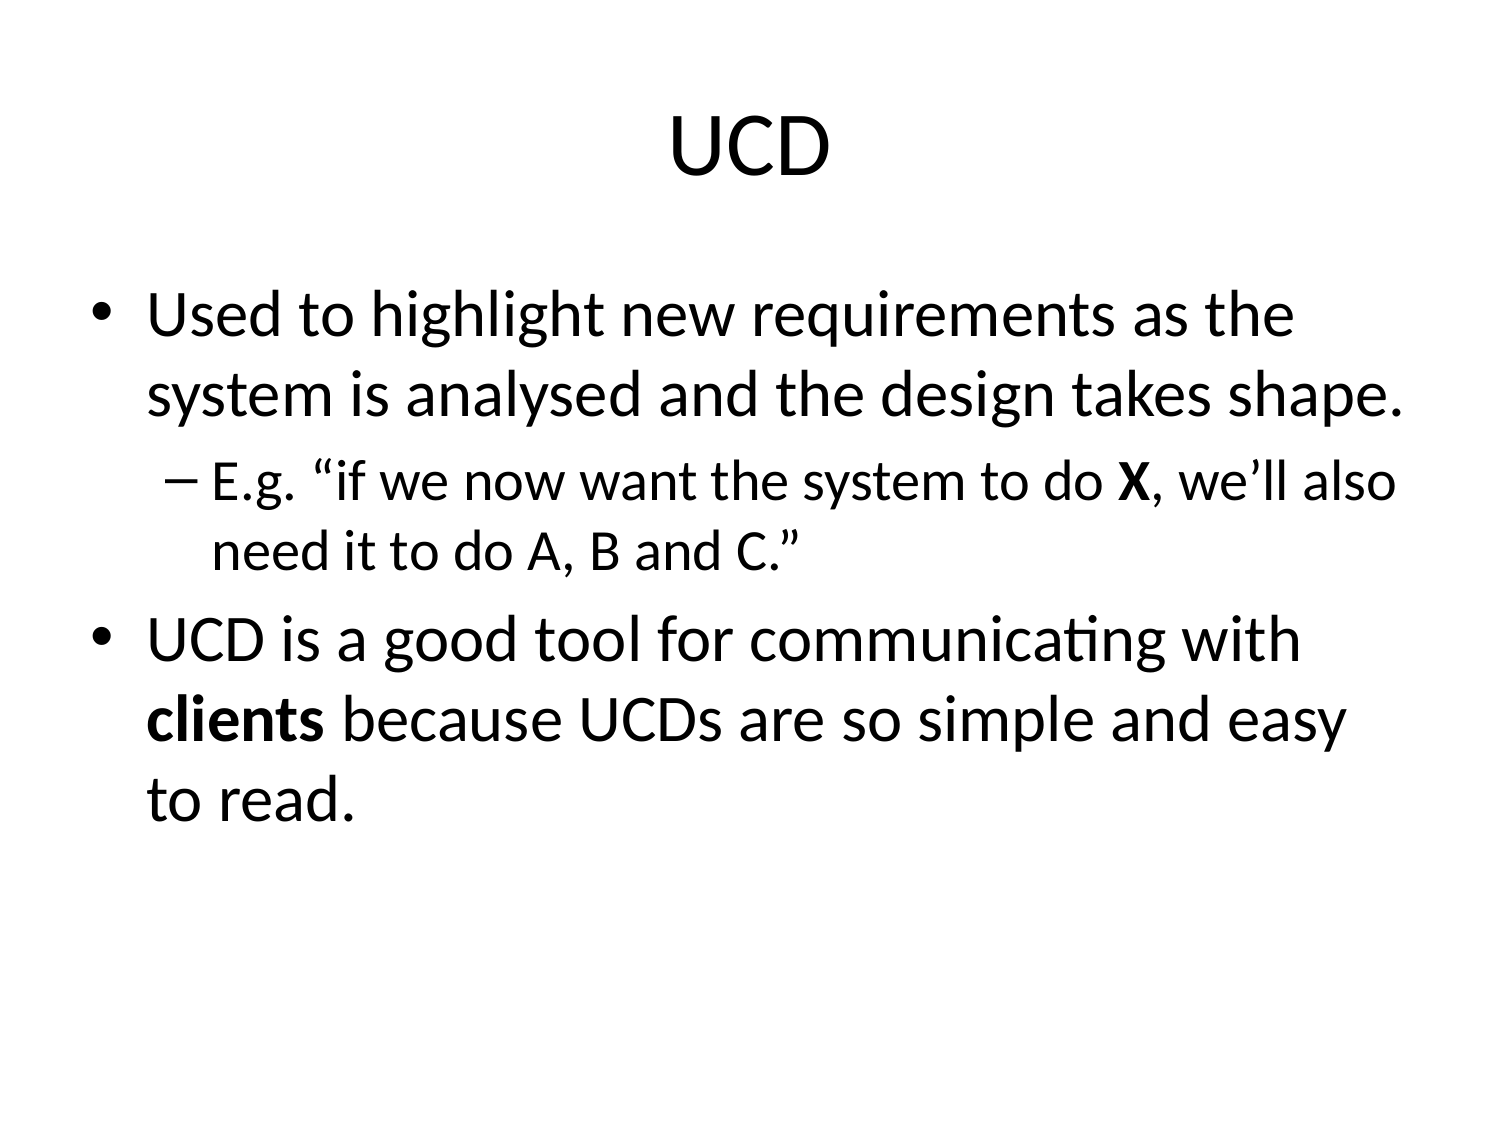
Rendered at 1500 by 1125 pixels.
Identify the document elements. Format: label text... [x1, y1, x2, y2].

list Used to highlight new requirements as the system is analysed and the design takes shape. E.g. “if we now want the system to do X, we’ll also need it to do A, B and C.” UCD is a good tool for communicating with clients because UCDs are so simple and easy to read. [75, 262, 1425, 1005]
title UCD [75, 45, 1425, 233]
